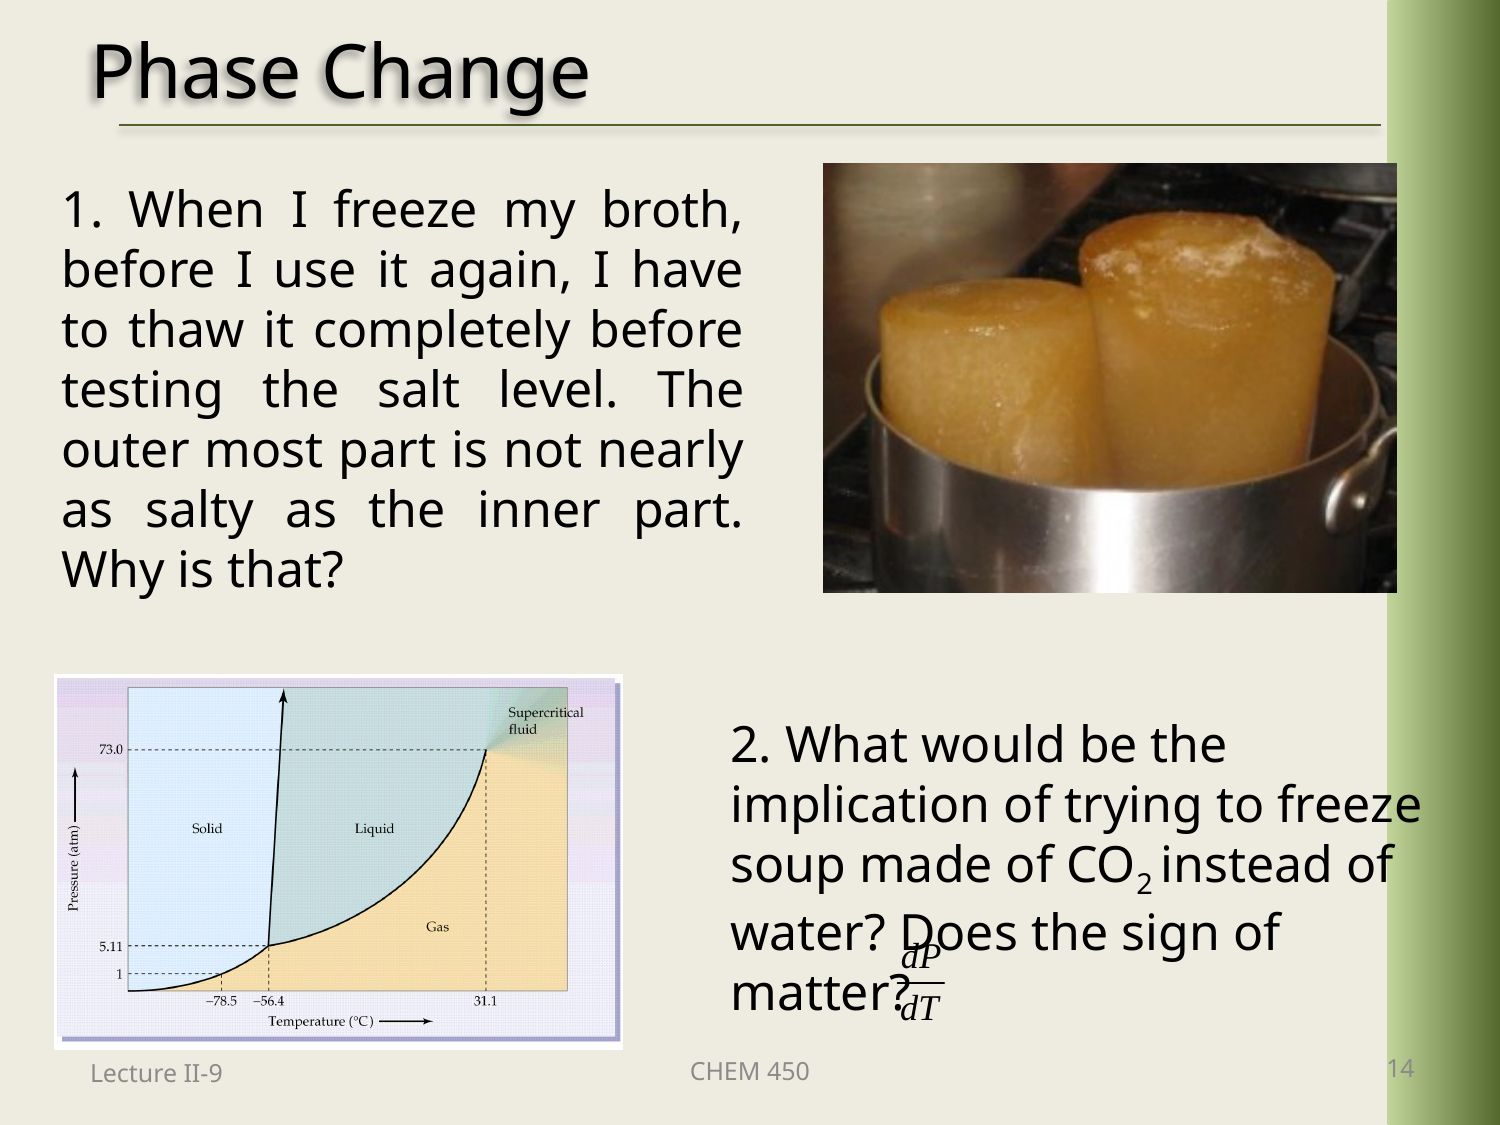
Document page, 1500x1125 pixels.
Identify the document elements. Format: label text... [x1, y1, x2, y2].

footer CHEM 450 [512, 1042, 988, 1103]
slide_number Lecture II-9 [75, 1059, 425, 1103]
picture [54, 674, 624, 1051]
text_box 2. What would be the implication of trying to freeze soup made of CO2 instead of water? Does the sign of matter? [715, 704, 1447, 1028]
text_box 1. When I freeze my broth, before I use it again, I have to thaw it completely before testing the salt level. The outer most part is not nearly as salty as the inner part. Why is that? [46, 170, 760, 605]
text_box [891, 934, 953, 1029]
title Phase Change [75, 0, 1425, 163]
slide_number 14 [1079, 1039, 1430, 1100]
picture [823, 163, 1398, 593]
